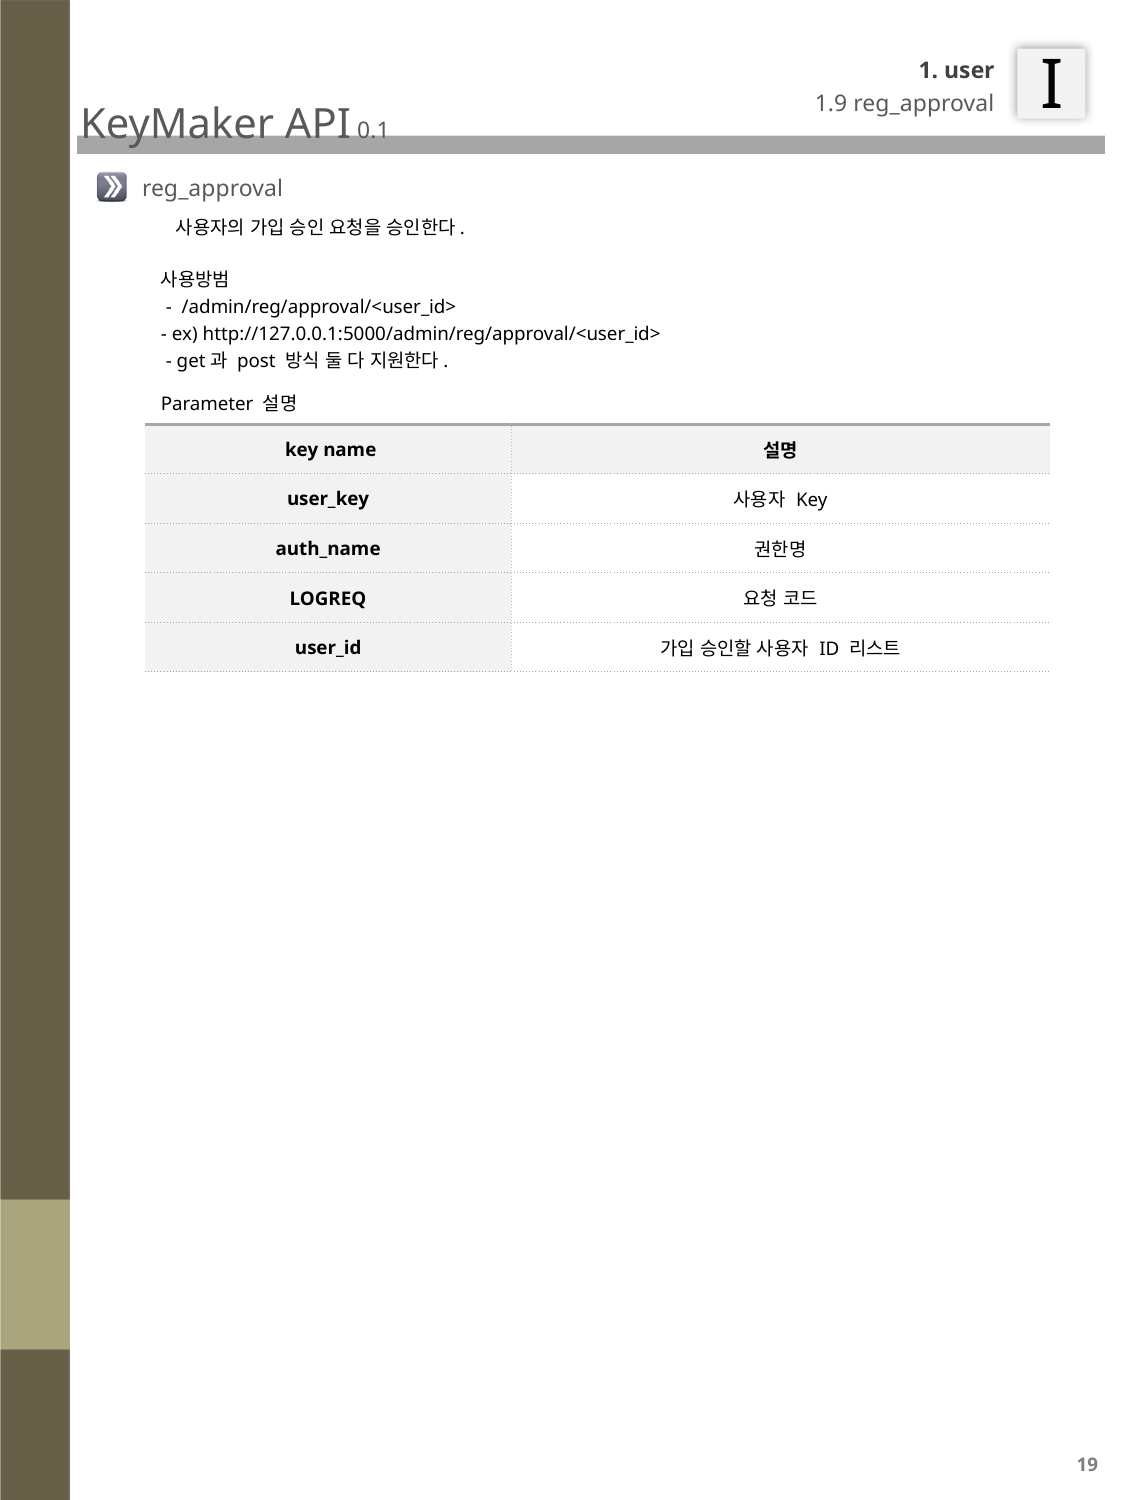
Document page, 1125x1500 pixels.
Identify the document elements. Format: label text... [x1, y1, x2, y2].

table_cell 사용자 Key [511, 474, 1050, 523]
table_cell user_id [145, 622, 511, 672]
table_cell auth_name [145, 523, 511, 573]
table_cell 요청 코드 [511, 573, 1050, 622]
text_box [89, 164, 856, 209]
text_box Parameter 설명 [160, 386, 1018, 414]
text_box 사용자의 가입 승인 요청을 승인한다. [175, 211, 1033, 239]
table_cell 권한명 [511, 523, 1050, 573]
table_cell 가입 승인할 사용자 ID 리스트 [511, 622, 1050, 672]
table_header key name [145, 426, 511, 474]
text_box I [1026, 32, 1083, 129]
text_box 1. user 1.9 reg_approval [349, 50, 995, 117]
text_box 사용방범 - /admin/reg/approval/<user_id> - ex) http://127.0.0.1:5000/admin/reg/approval/<user_id> - get과 post 방식 둘 다 지원한다. [160, 263, 1018, 372]
table_cell LOGREQ [145, 573, 511, 622]
table_cell user_key [145, 474, 511, 523]
table_header 설명 [511, 426, 1050, 474]
picture [0, 0, 70, 1500]
